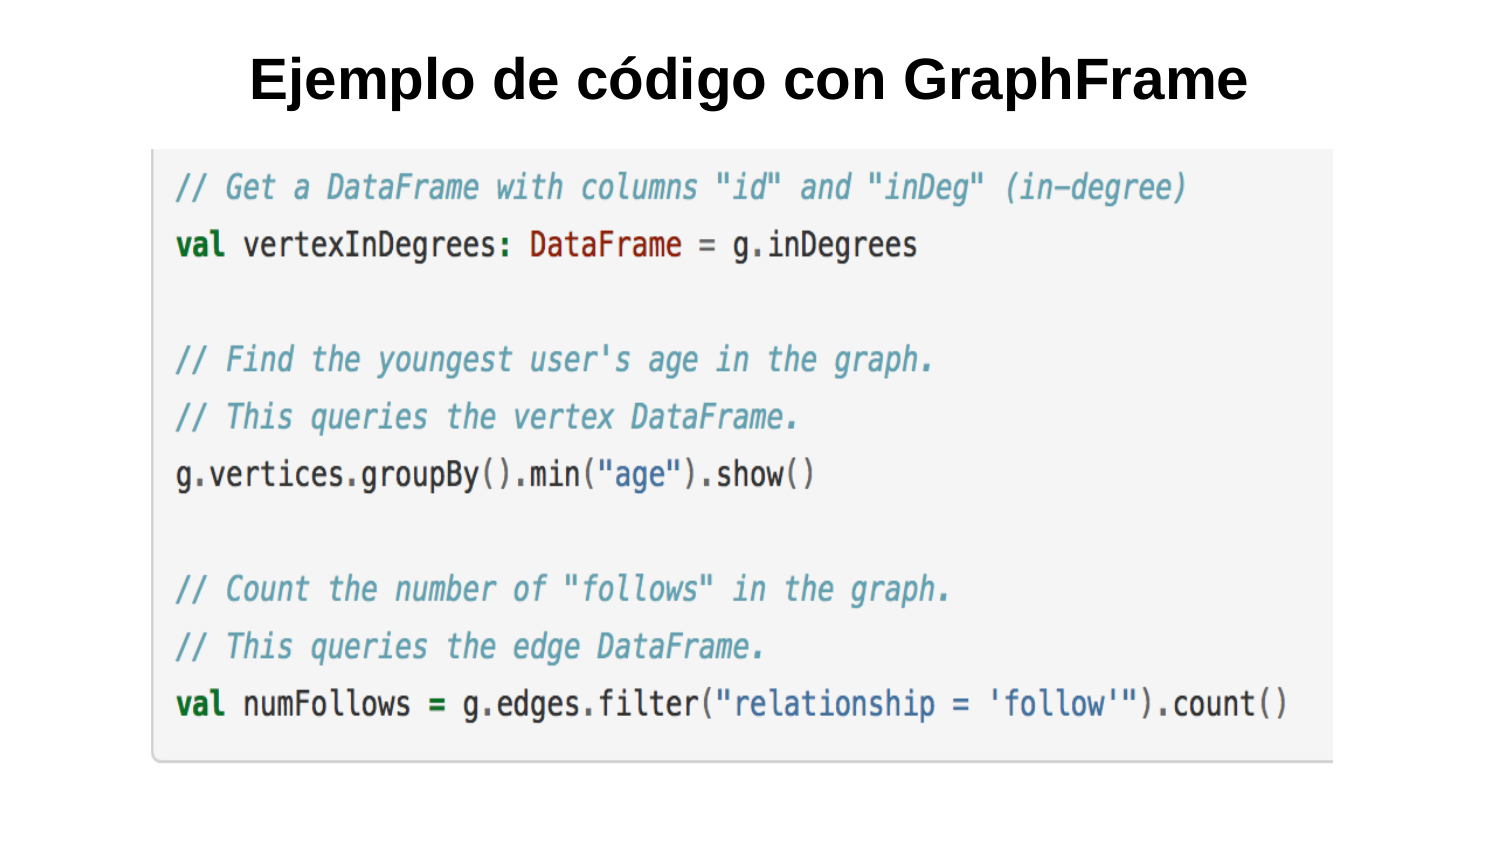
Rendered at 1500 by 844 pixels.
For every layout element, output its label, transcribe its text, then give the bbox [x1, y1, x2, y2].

title Ejemplo de código con GraphFrame [75, 27, 1425, 125]
picture [149, 149, 1333, 769]
